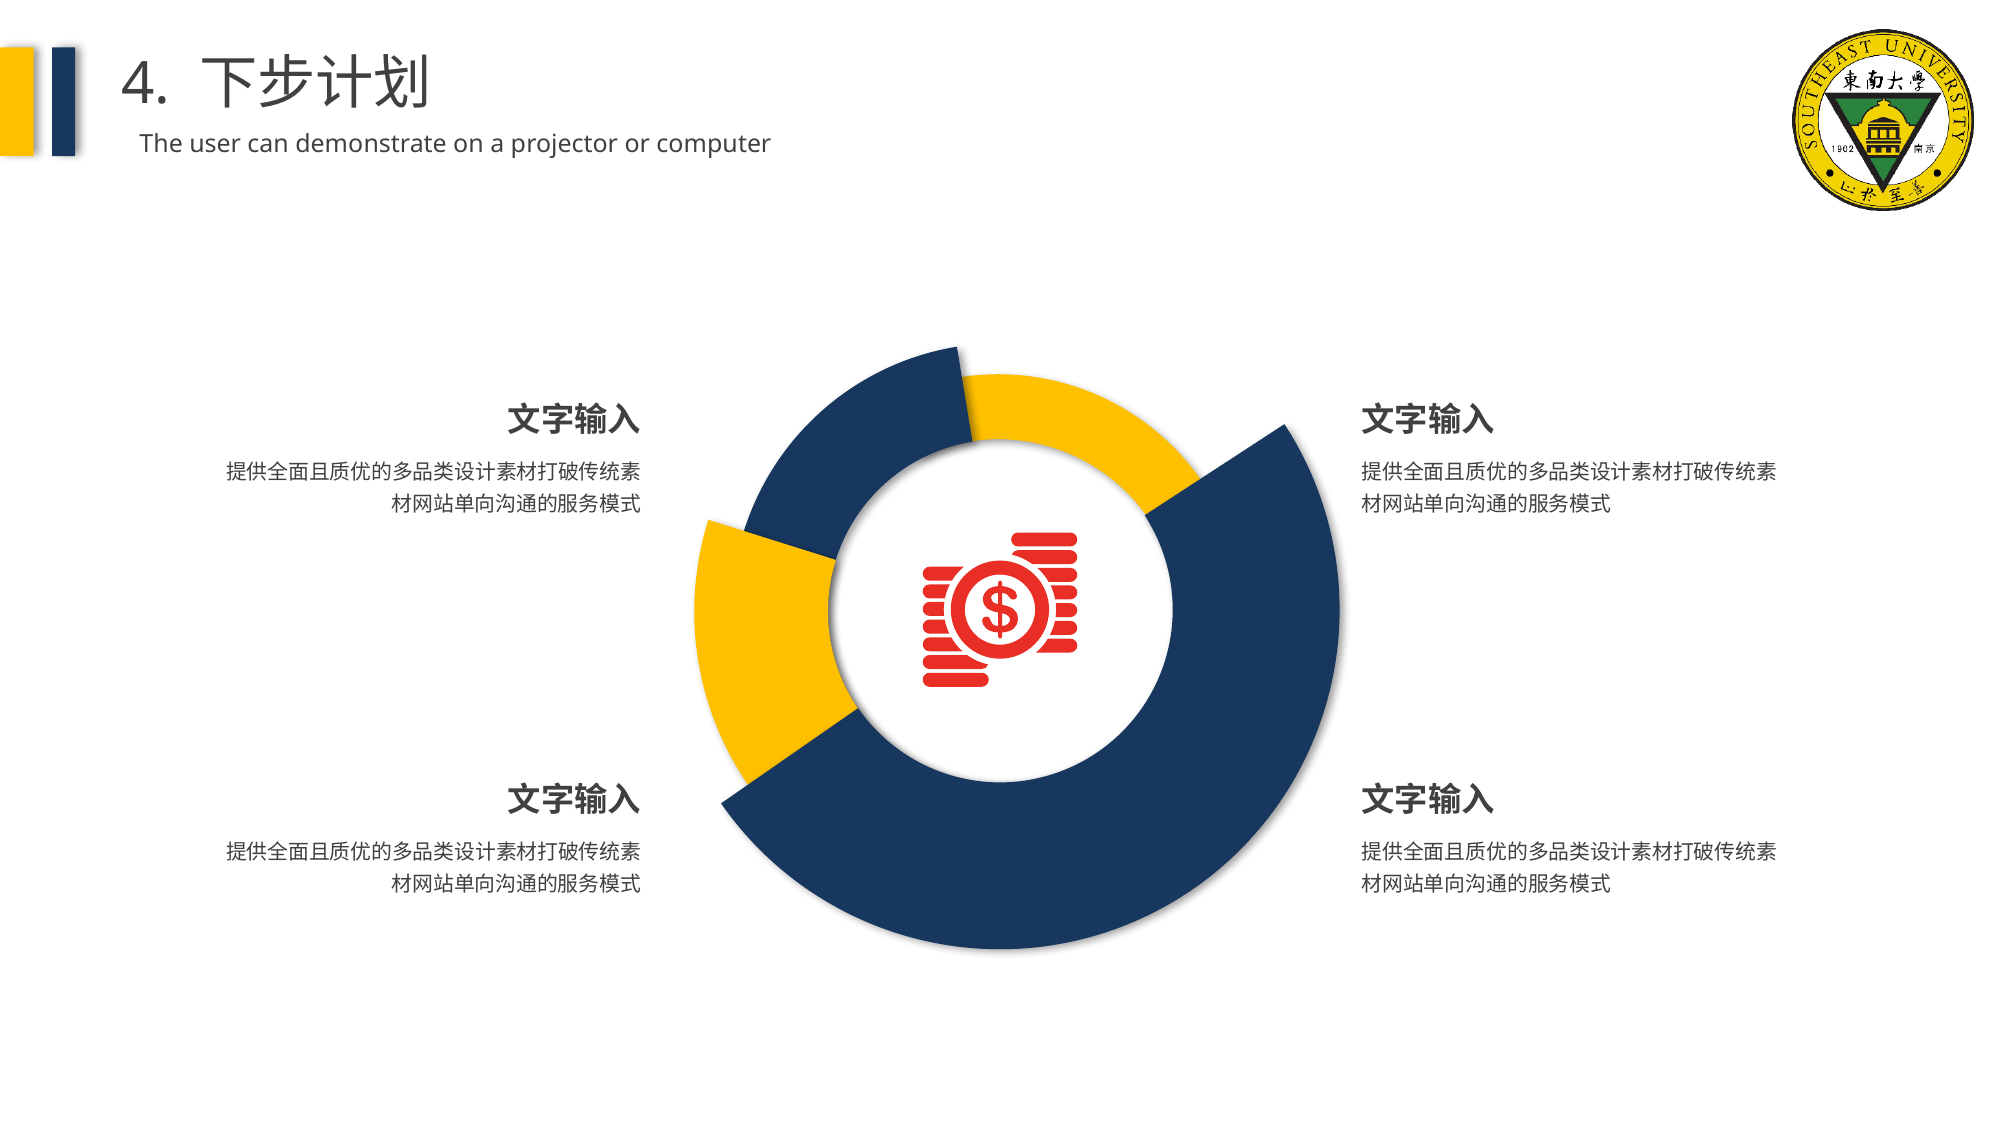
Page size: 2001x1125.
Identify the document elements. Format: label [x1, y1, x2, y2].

text_box [1347, 390, 1805, 522]
text_box [660, 270, 1340, 950]
picture [1792, 29, 1974, 211]
text_box [197, 390, 656, 522]
text_box [0, 37, 841, 166]
text_box [1347, 770, 1805, 902]
text_box [197, 770, 656, 902]
